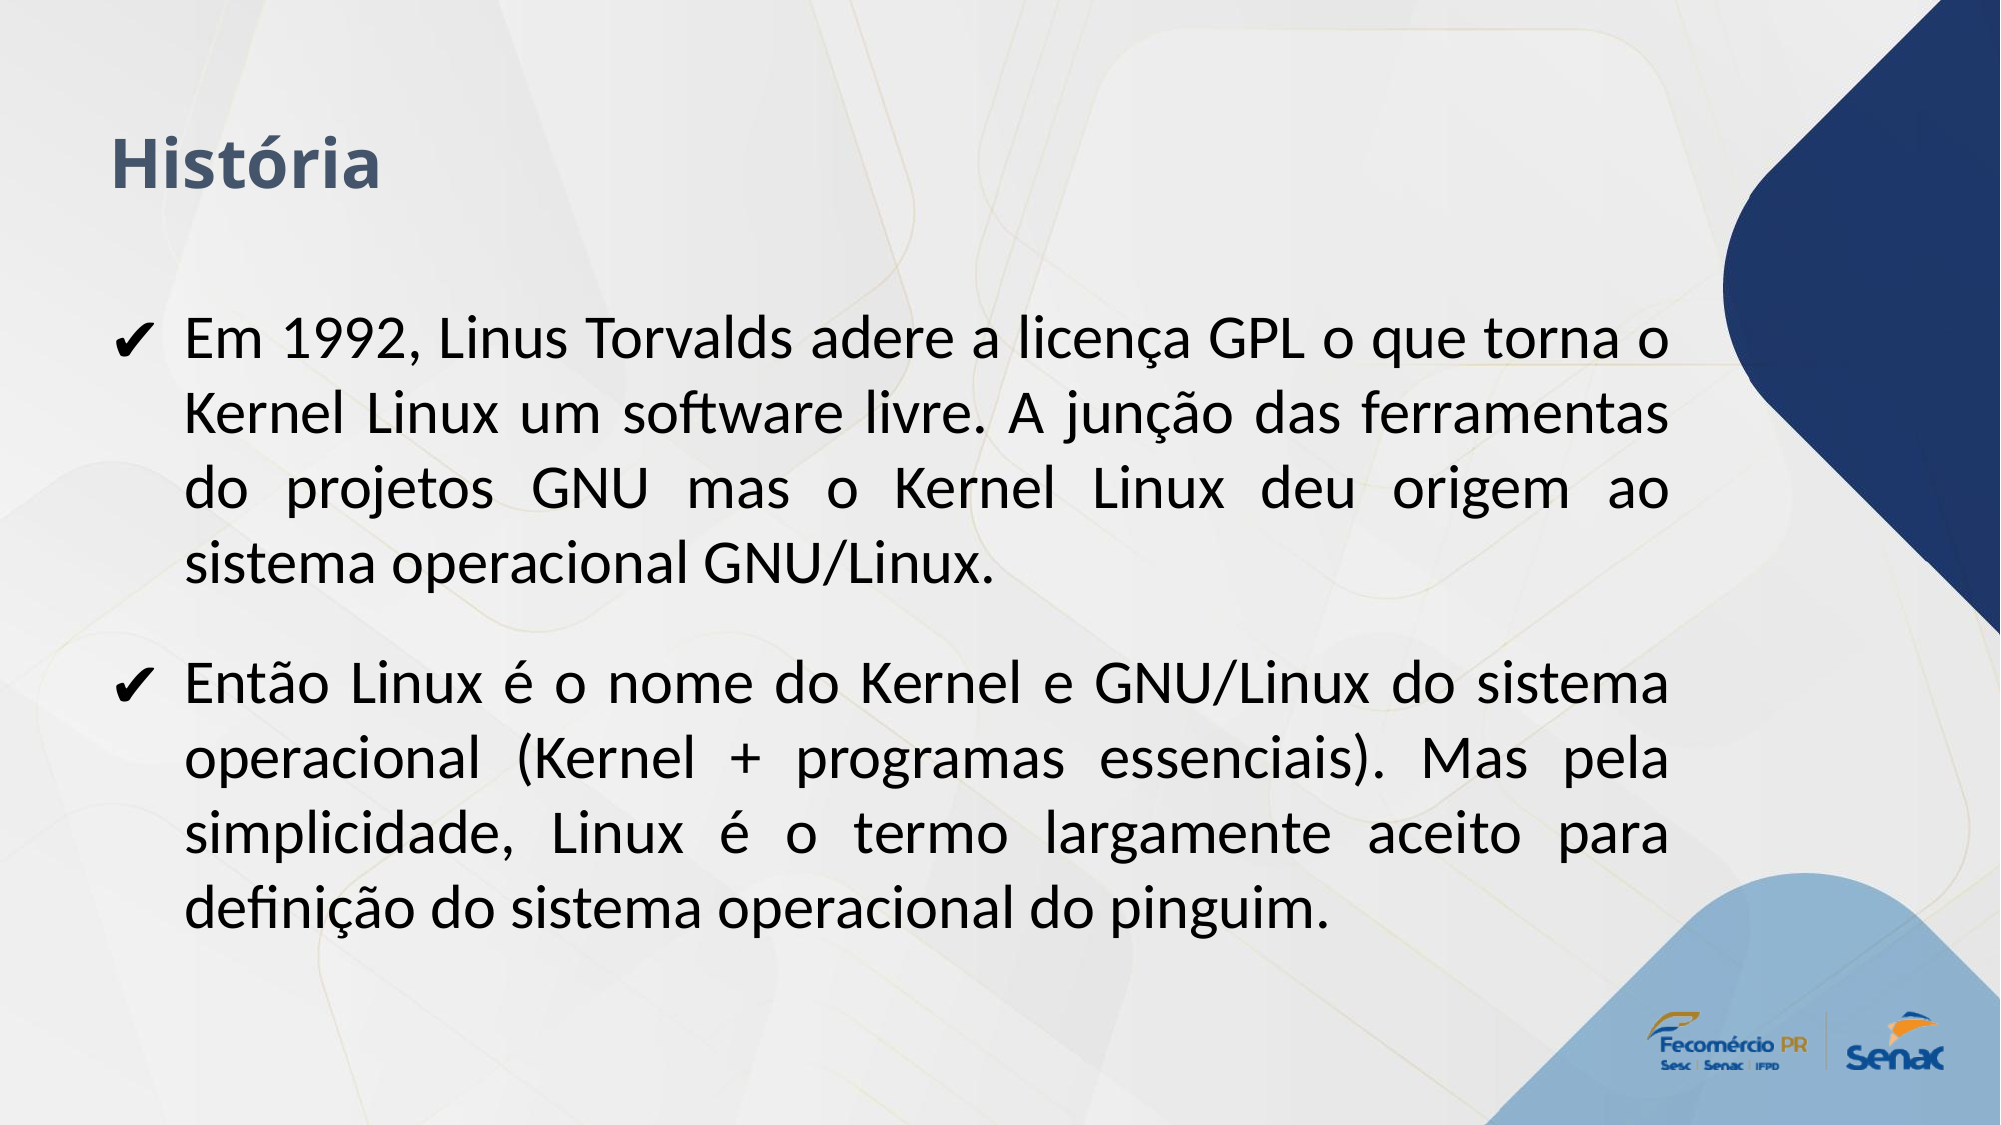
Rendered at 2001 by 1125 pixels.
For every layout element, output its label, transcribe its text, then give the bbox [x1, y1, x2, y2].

text_box Em 1992, Linus Torvalds adere a licença GPL o que torna o Kernel Linux um software livre. A junção das ferramentas do projetos GNU mas o Kernel Linux deu origem ao sistema operacional GNU/Linux. Então Linux é o nome do Kernel e GNU/Linux do sistema operacional (Kernel + programas essenciais). Mas pela simplicidade, Linux é o termo largamente aceito para definição do sistema operacional do pinguim. [94, 289, 1688, 956]
picture [0, 0, 2000, 1125]
text_box História [94, 34, 1050, 243]
